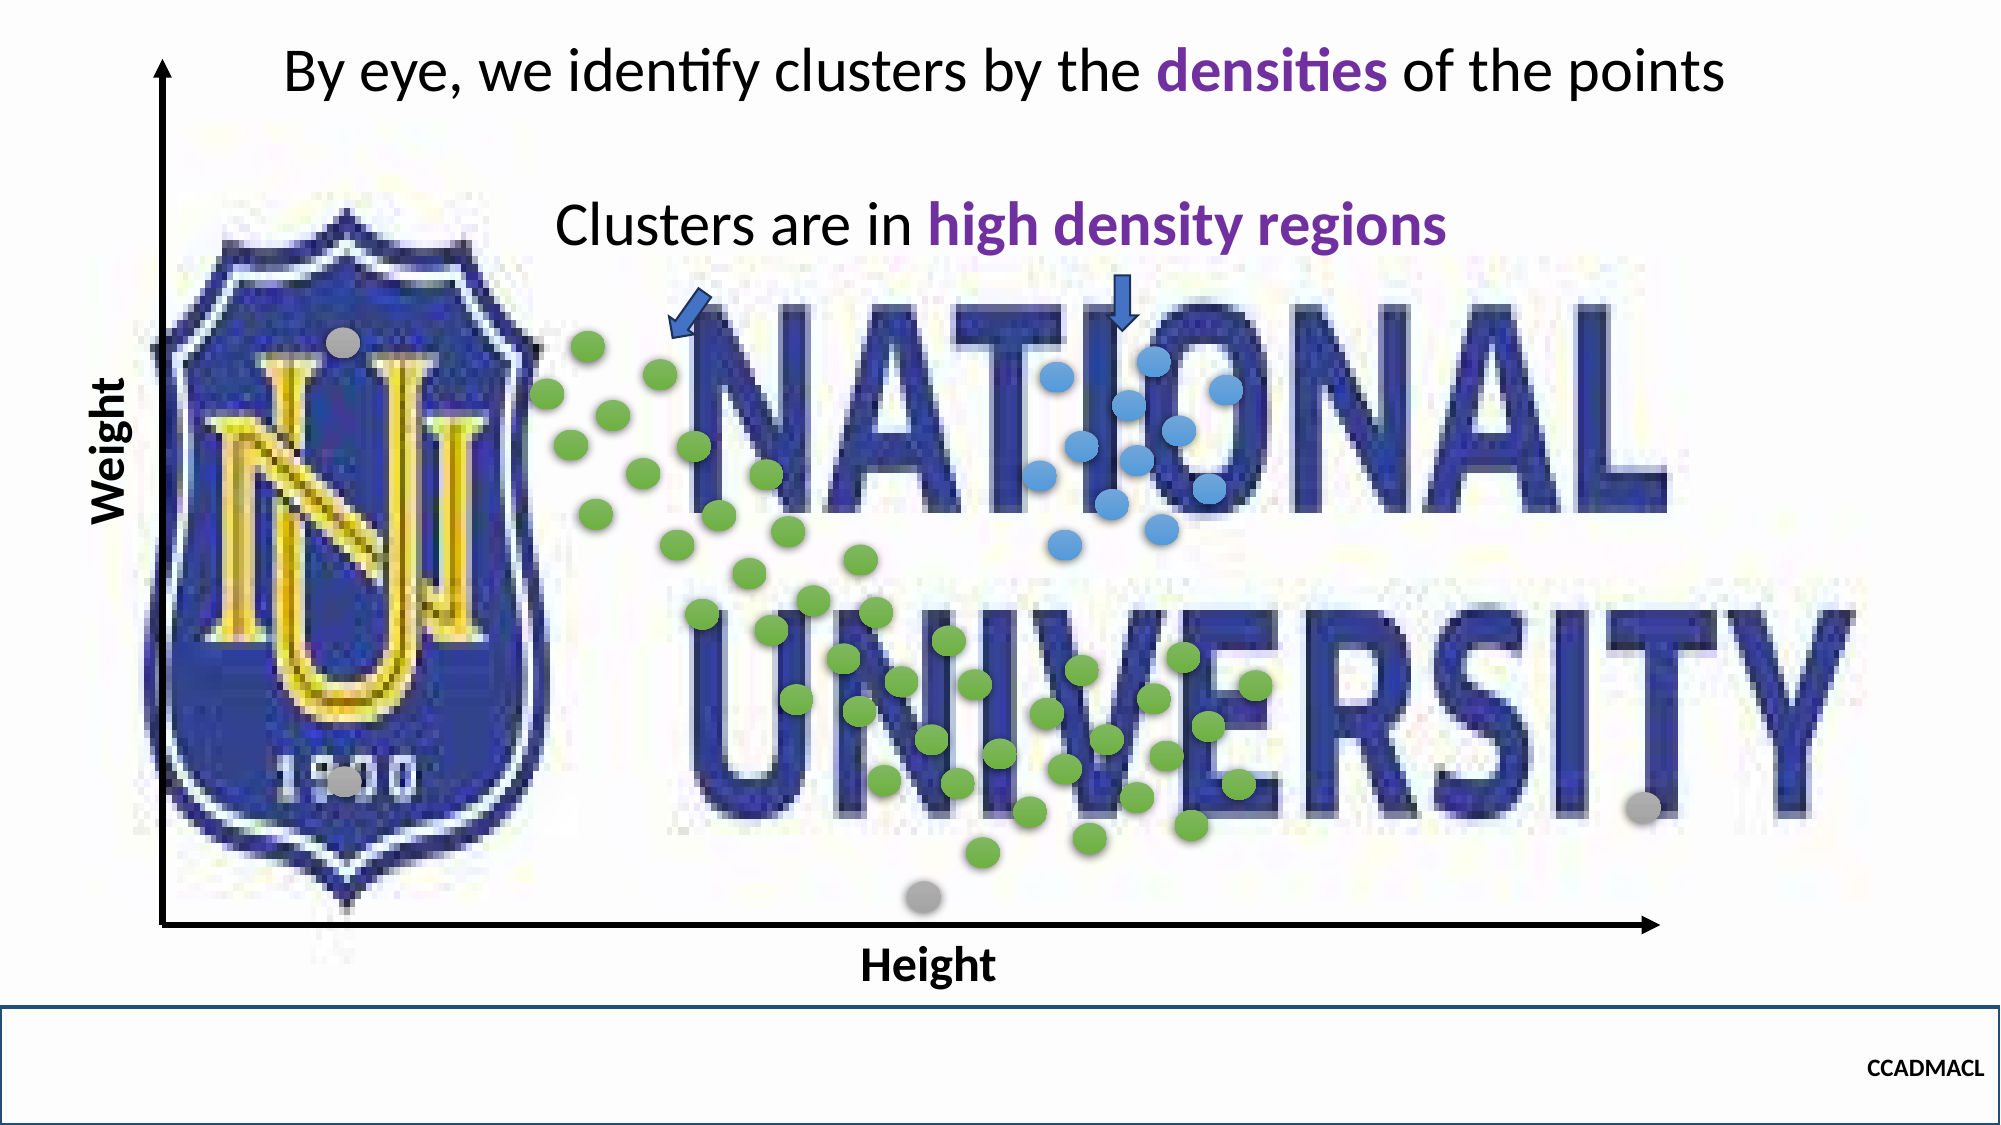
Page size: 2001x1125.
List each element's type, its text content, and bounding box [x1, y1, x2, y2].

text_box [842, 695, 877, 727]
text_box [1095, 488, 1130, 520]
text_box [326, 327, 361, 359]
text_box [1238, 670, 1273, 701]
text_box [660, 529, 695, 561]
text_box [859, 597, 894, 628]
text_box [571, 344, 606, 362]
text_box [966, 837, 1000, 869]
text_box [1064, 430, 1099, 462]
text_box [643, 359, 678, 390]
text_box [327, 766, 362, 798]
text_box [1166, 641, 1201, 673]
text_box [579, 498, 614, 530]
text_box [530, 378, 565, 410]
text_box [1064, 654, 1099, 686]
text_box [685, 598, 720, 630]
text_box [1192, 473, 1227, 505]
text_box [1174, 809, 1209, 841]
text_box [1112, 390, 1147, 421]
text_box [941, 768, 975, 799]
text_box Height [845, 926, 1022, 1000]
text_box [796, 585, 831, 617]
text_box [754, 614, 789, 646]
text_box [1627, 791, 1662, 823]
text_box [1072, 822, 1107, 854]
text_box [1145, 514, 1180, 546]
text_box [1047, 753, 1082, 785]
text_box [1089, 724, 1124, 755]
text_box [826, 643, 861, 675]
text_box [1191, 710, 1226, 742]
text_box [626, 457, 661, 489]
picture [0, 0, 2000, 1007]
text_box [1149, 740, 1184, 772]
text_box [957, 669, 992, 701]
text_box By eye, we identify clusters by the densities of the points [268, 21, 1747, 112]
text_box [749, 459, 784, 491]
text_box [779, 684, 814, 715]
text_box [1039, 361, 1074, 393]
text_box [540, 175, 1471, 344]
text_box [907, 881, 942, 913]
text_box [884, 666, 919, 698]
text_box [1137, 683, 1172, 715]
text_box [982, 738, 1017, 770]
text_box [771, 516, 806, 547]
text_box [1013, 796, 1048, 828]
text_box [1162, 415, 1197, 447]
text_box [1047, 529, 1082, 561]
text_box [931, 625, 966, 657]
text_box [1120, 445, 1155, 476]
footer CCADMACL [0, 1007, 2000, 1125]
text_box [677, 430, 712, 462]
text_box [914, 724, 949, 756]
text_box [1030, 697, 1065, 729]
text_box [1120, 782, 1155, 813]
text_box [554, 429, 589, 461]
text_box [1023, 460, 1057, 492]
text_box [843, 544, 878, 576]
text_box Weight [66, 361, 142, 541]
text_box [1137, 346, 1172, 378]
text_box [1221, 768, 1256, 800]
text_box [1209, 374, 1244, 406]
text_box [596, 399, 631, 431]
text_box [702, 499, 737, 531]
text_box [867, 765, 902, 796]
text_box [732, 557, 767, 589]
